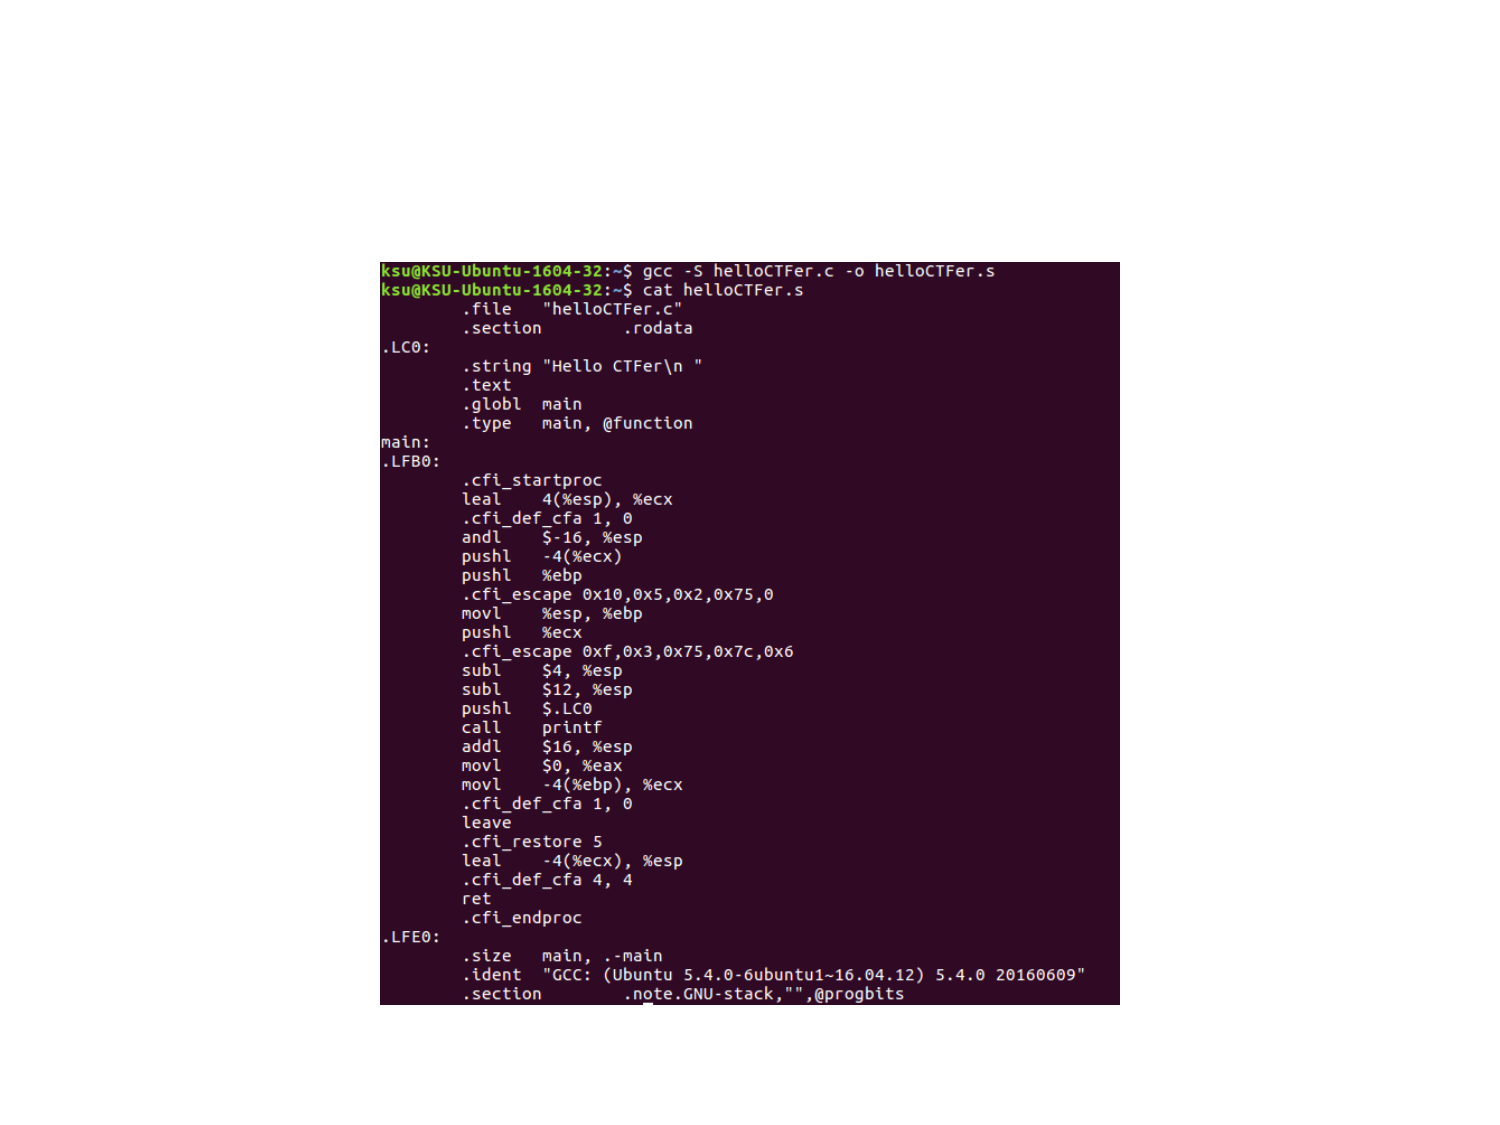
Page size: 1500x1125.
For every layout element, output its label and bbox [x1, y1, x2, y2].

list [380, 262, 1120, 1006]
